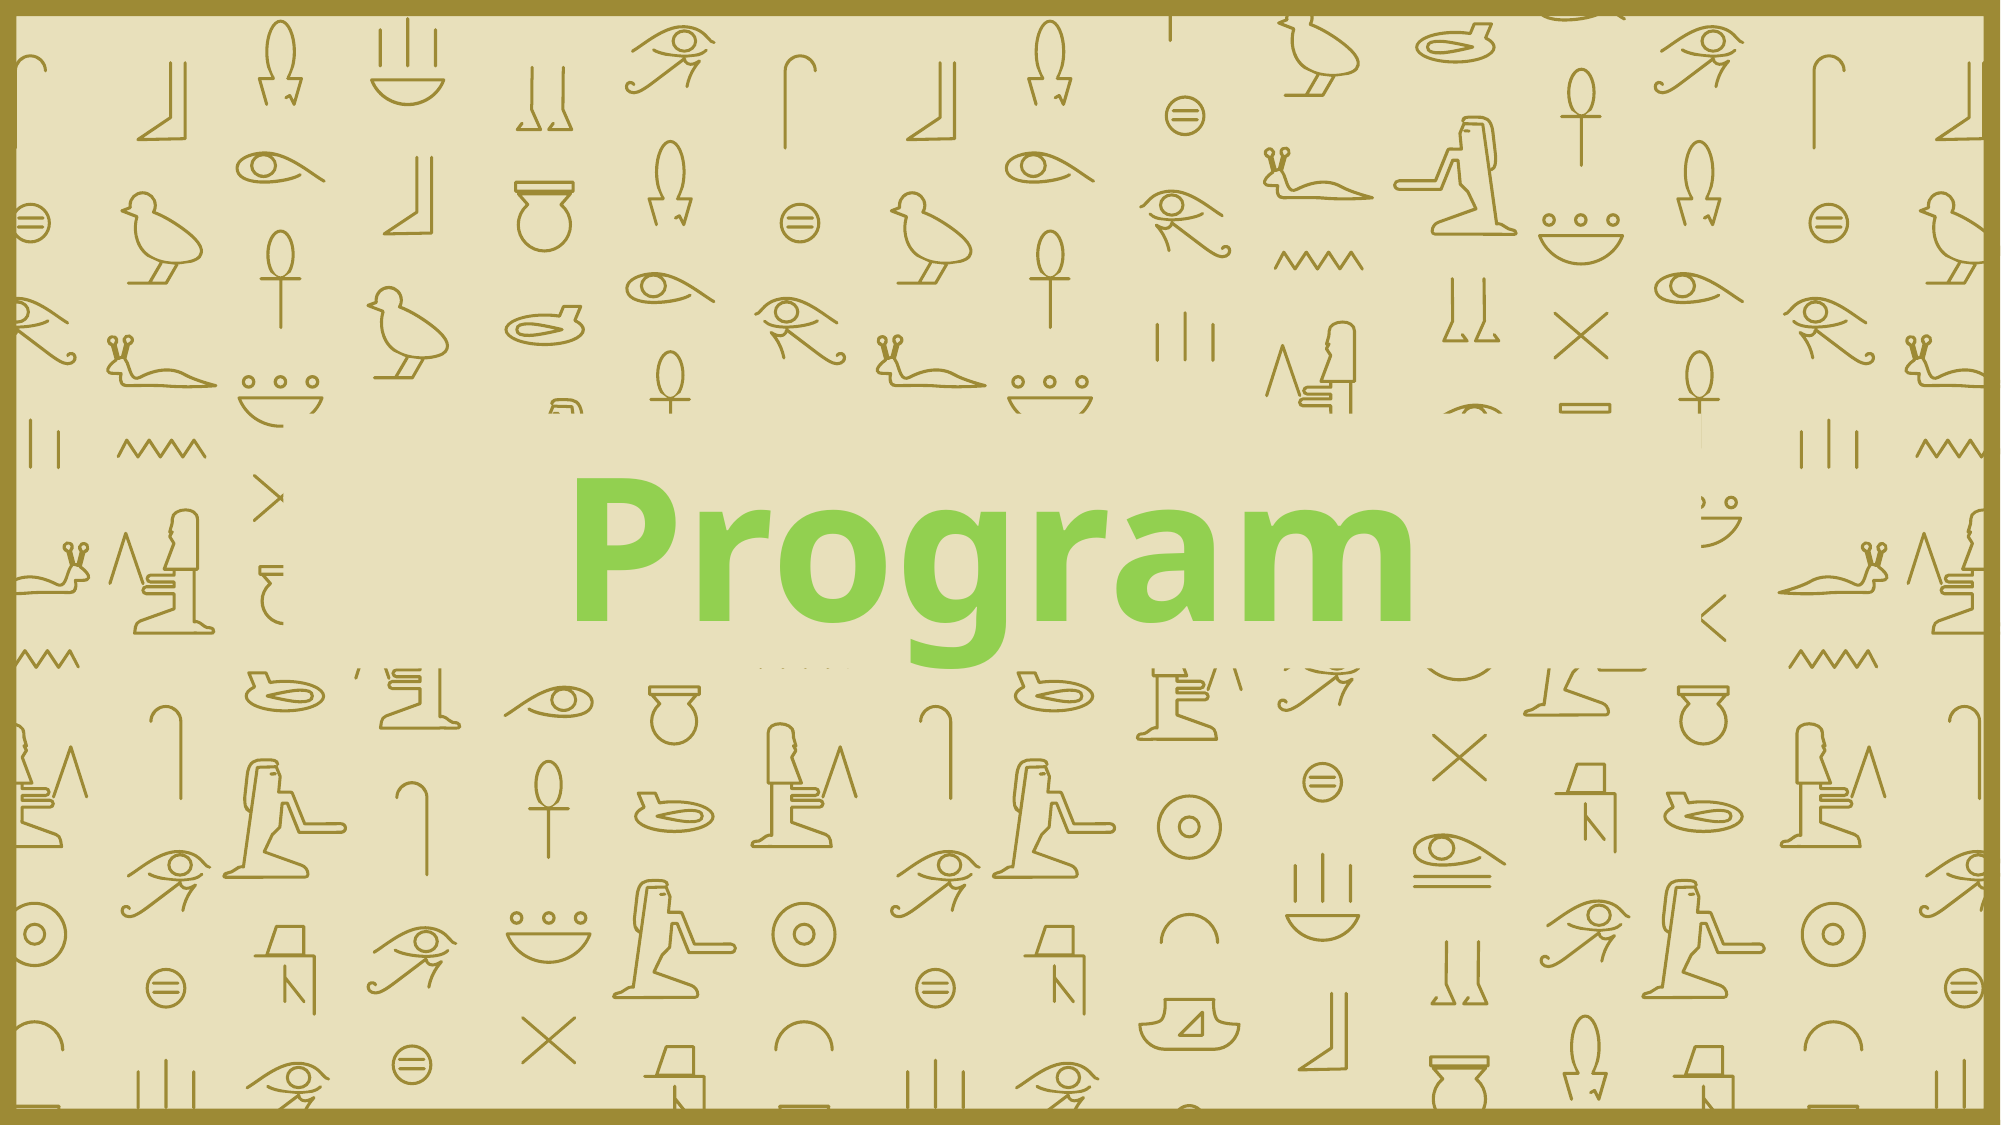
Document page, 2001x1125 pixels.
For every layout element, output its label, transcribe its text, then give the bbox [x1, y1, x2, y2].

text_box Program [283, 413, 1702, 669]
